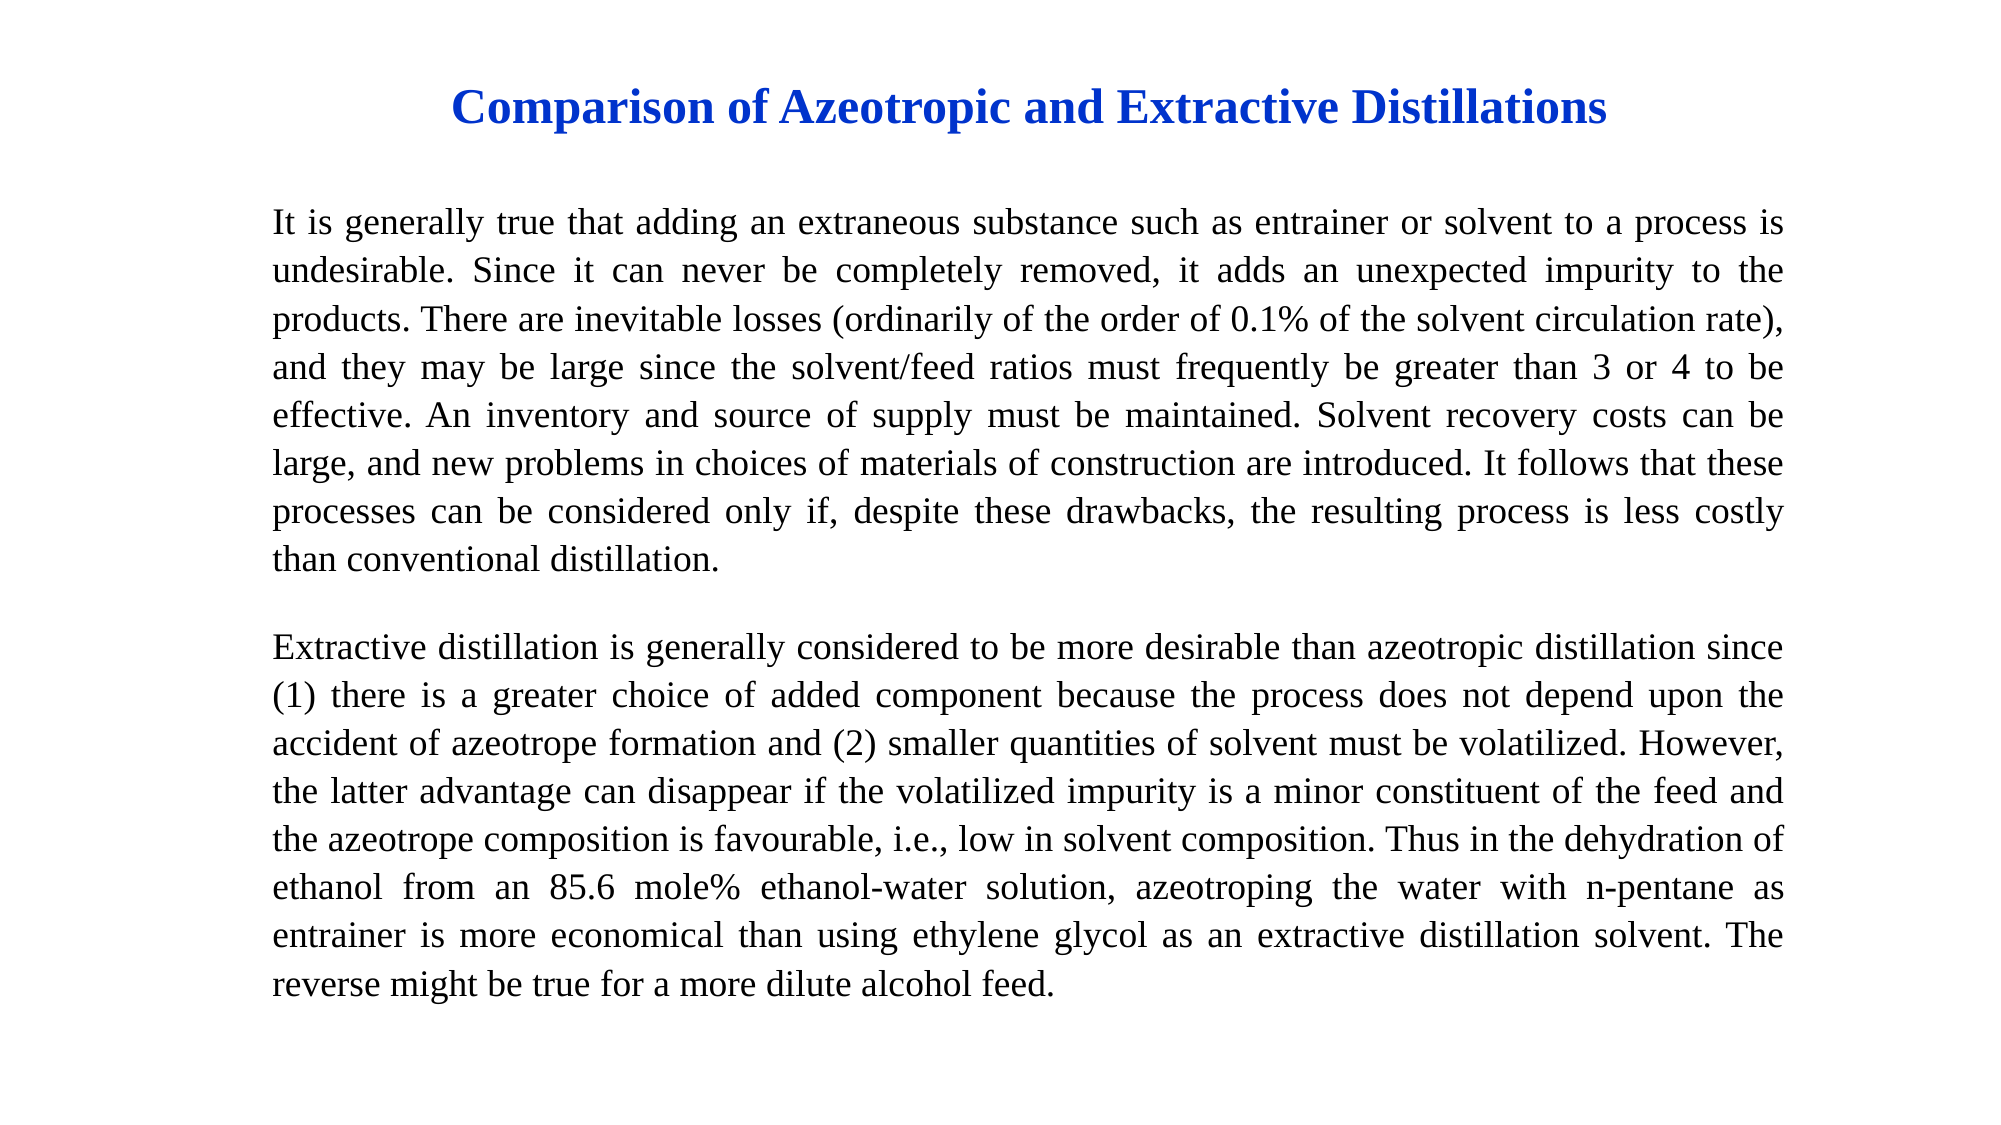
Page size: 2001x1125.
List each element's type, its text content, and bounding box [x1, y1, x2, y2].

text_box It is generally true that adding an extraneous substance such as entrainer or solvent to a process is undesirable. Since it can never be completely removed, it adds an unexpected impurity to the products. There are inevitable losses (ordinarily of the order of 0.1% of the solvent circulation rate), and they may be large since the solvent/feed ratios must frequently be greater than 3 or 4 to be effective. An inventory and source of supply must be maintained. Solvent recovery costs can be large, and new problems in choices of materials of construction are introduced. It follows that these processes can be considered only if, despite these drawbacks, the resulting process is less costly than conventional distillation. [257, 186, 1802, 587]
text_box Extractive distillation is generally considered to be more desirable than azeotropic distillation since (1) there is a greater choice of added component because the process does not depend upon the accident of azeotrope formation and (2) smaller quantities of solvent must be volatilized. However, the latter advantage can disappear if the volatilized impurity is a minor constituent of the feed and the azeotrope composition is favourable, i.e., low in solvent composition. Thus in the dehydration of ethanol from an 85.6 mole% ethanol-water solution, azeotroping the water with n-pentane as entrainer is more economical than using ethylene glycol as an extractive distillation solvent. The reverse might be true for a more dilute alcohol feed. [257, 611, 1802, 1011]
text_box Comparison of Azeotropic and Extractive Distillations [436, 61, 1623, 141]
